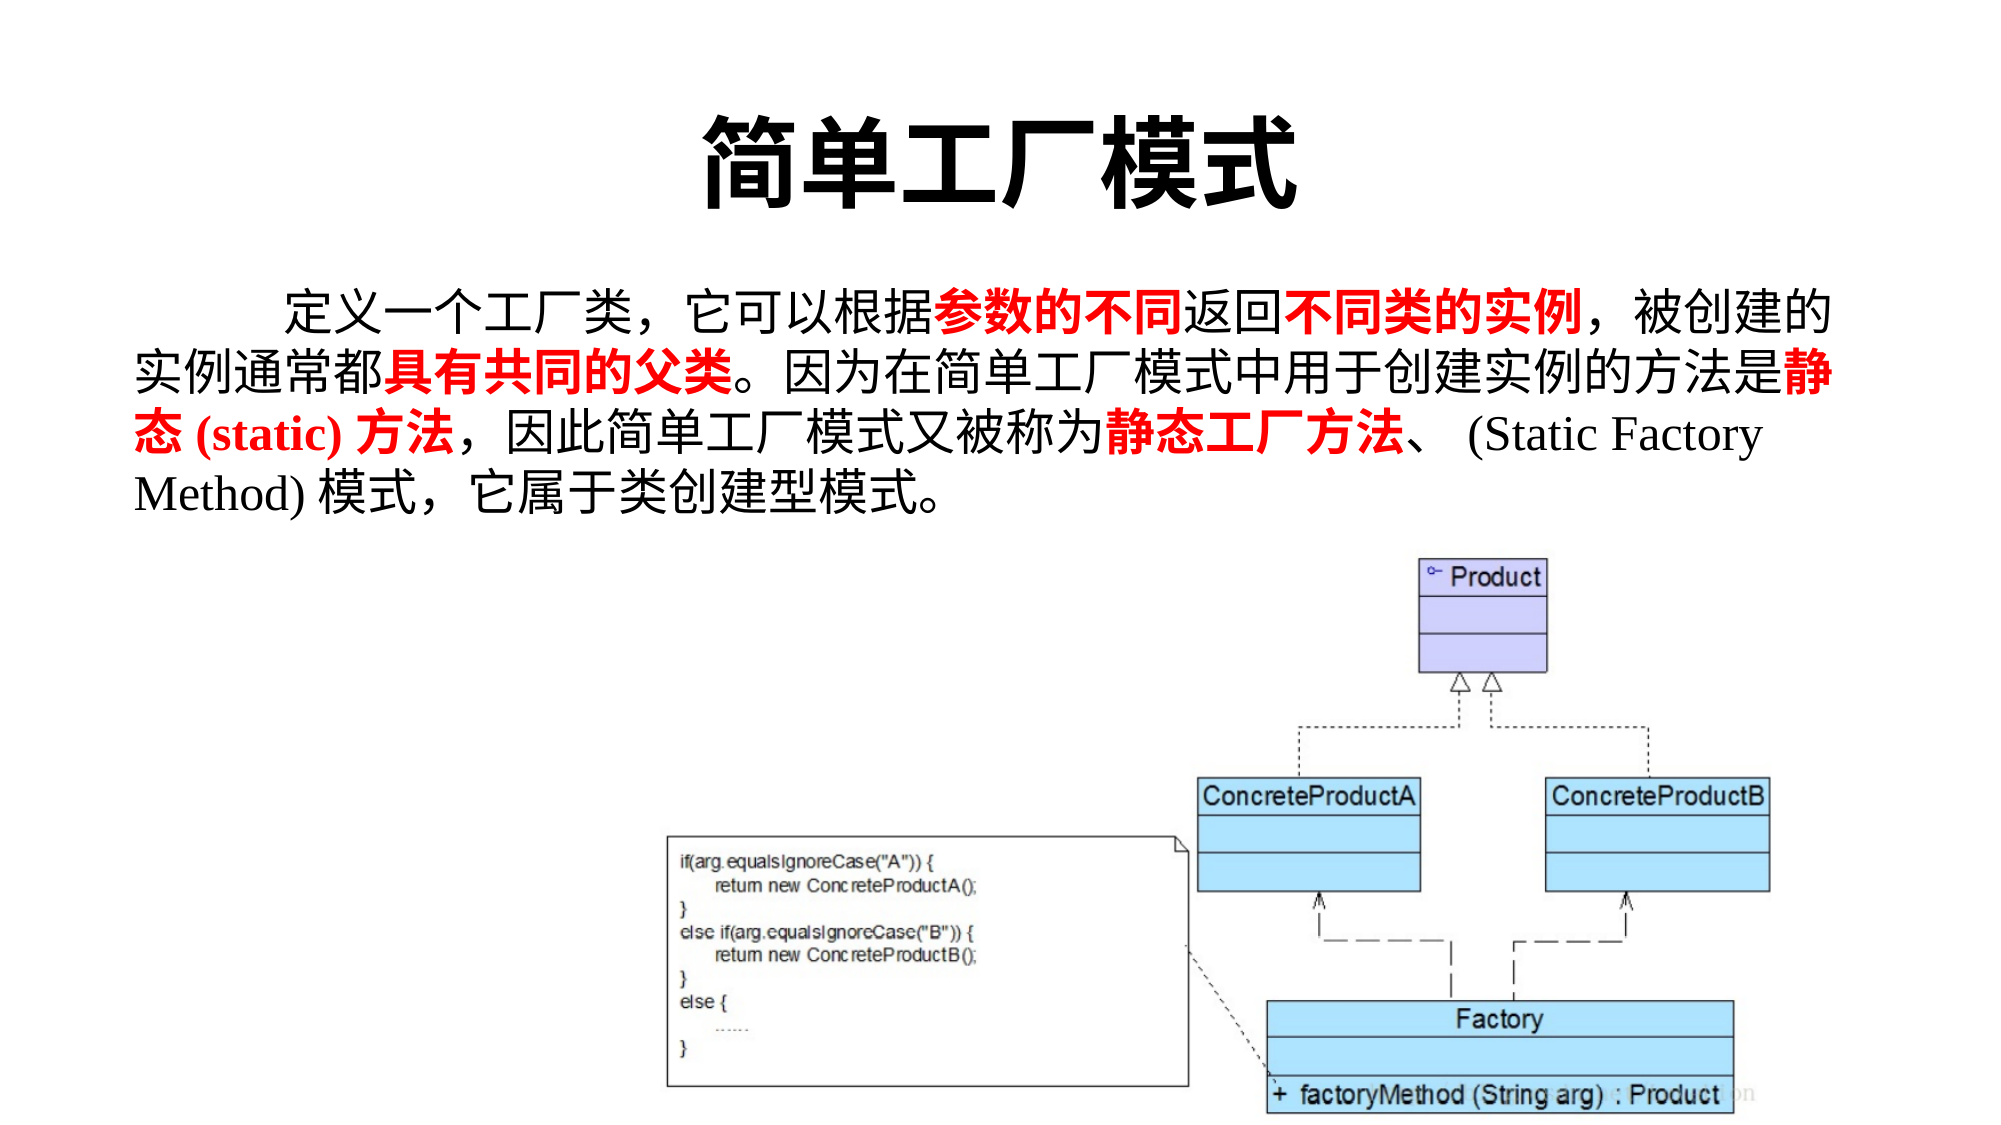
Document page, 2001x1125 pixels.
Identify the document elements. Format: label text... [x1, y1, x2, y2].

picture [660, 526, 1774, 1125]
title 简单工厂模式 [137, 59, 1863, 273]
text_box 定义一个工厂类，它可以根据参数的不同返回不同类的实例，被创建的实例通常都具有共同的父类。因为在简单工厂模式中用于创建实例的方法是静态(static)方法，因此简单工厂模式又被称为静态工厂方法、(Static Factory Method)模式，它属于类创建型模式。 [118, 273, 1863, 529]
